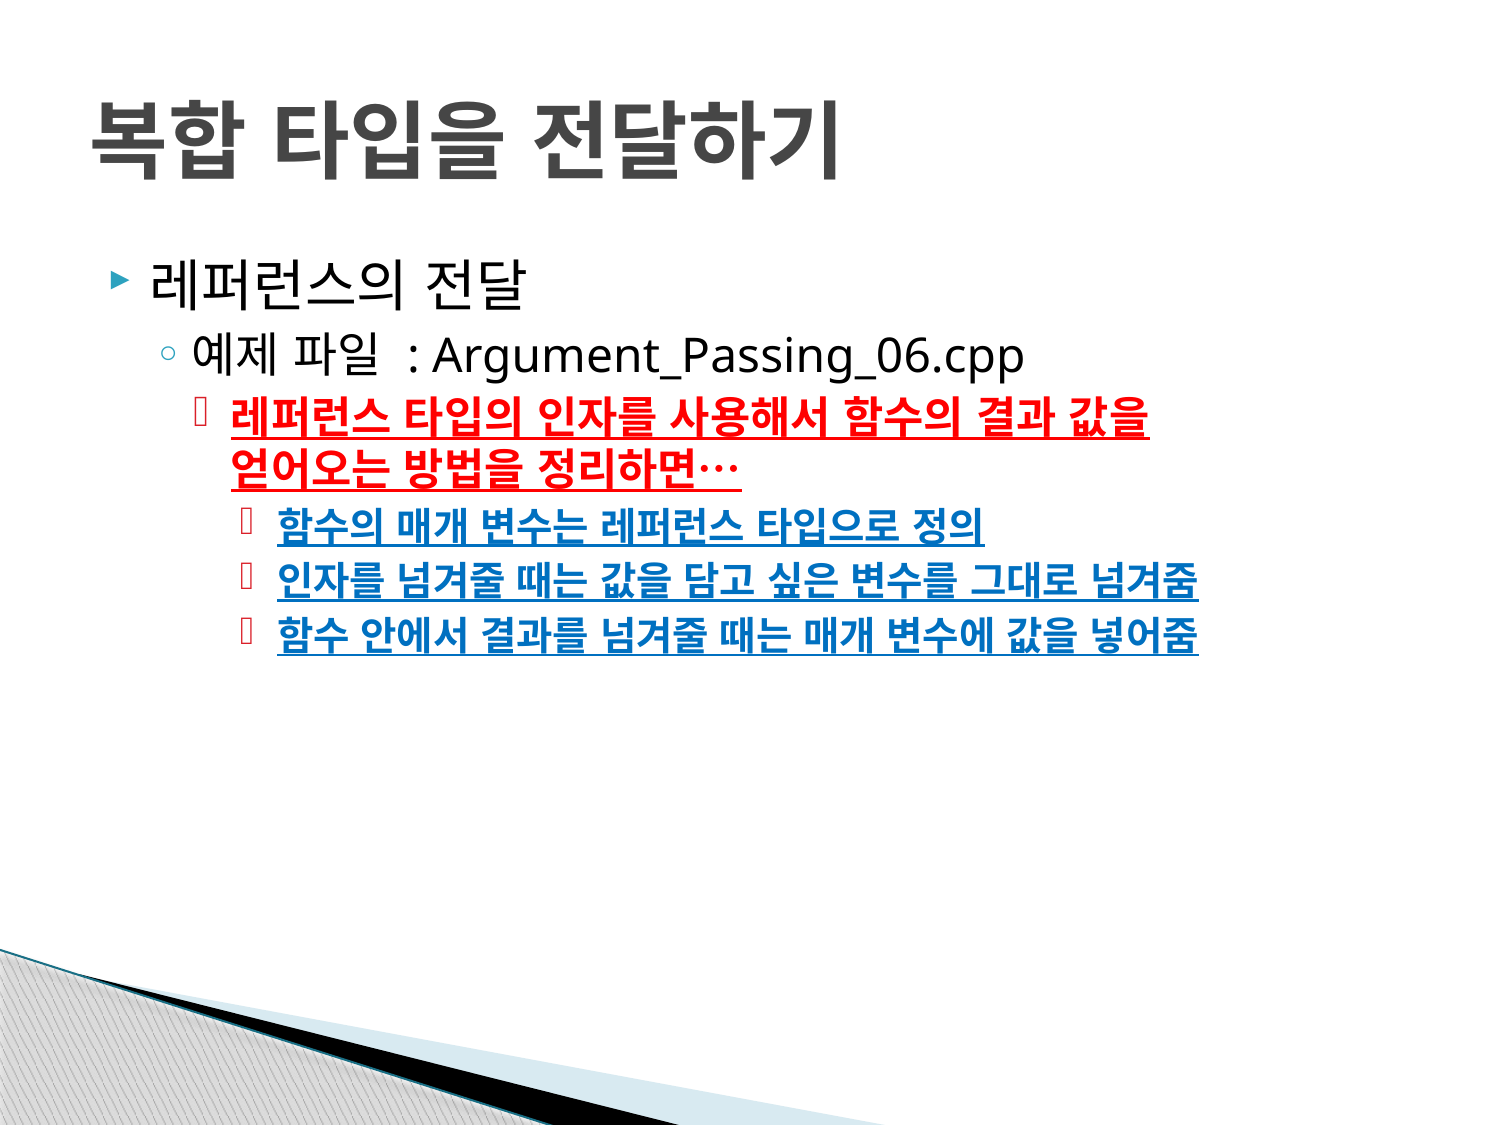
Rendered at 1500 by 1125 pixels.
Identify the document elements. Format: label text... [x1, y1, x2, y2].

list 레퍼런스의 전달 예제 파일 : Argument_Passing_06.cpp 레퍼런스 타입의 인자를 사용해서 함수의 결과 값을 얻어오는 방법을 정리하면… 함수의 매개 변수는 레퍼런스 타입으로 정의 인자를 넘겨줄 때는 값을 담고 싶은 변수를 그대로 넘겨줌 함수 안에서 결과를 넘겨줄 때는 매개 변수에 값을 넣어줌 [75, 243, 1425, 986]
title 복합 타입을 전달하기 [75, 45, 1425, 233]
